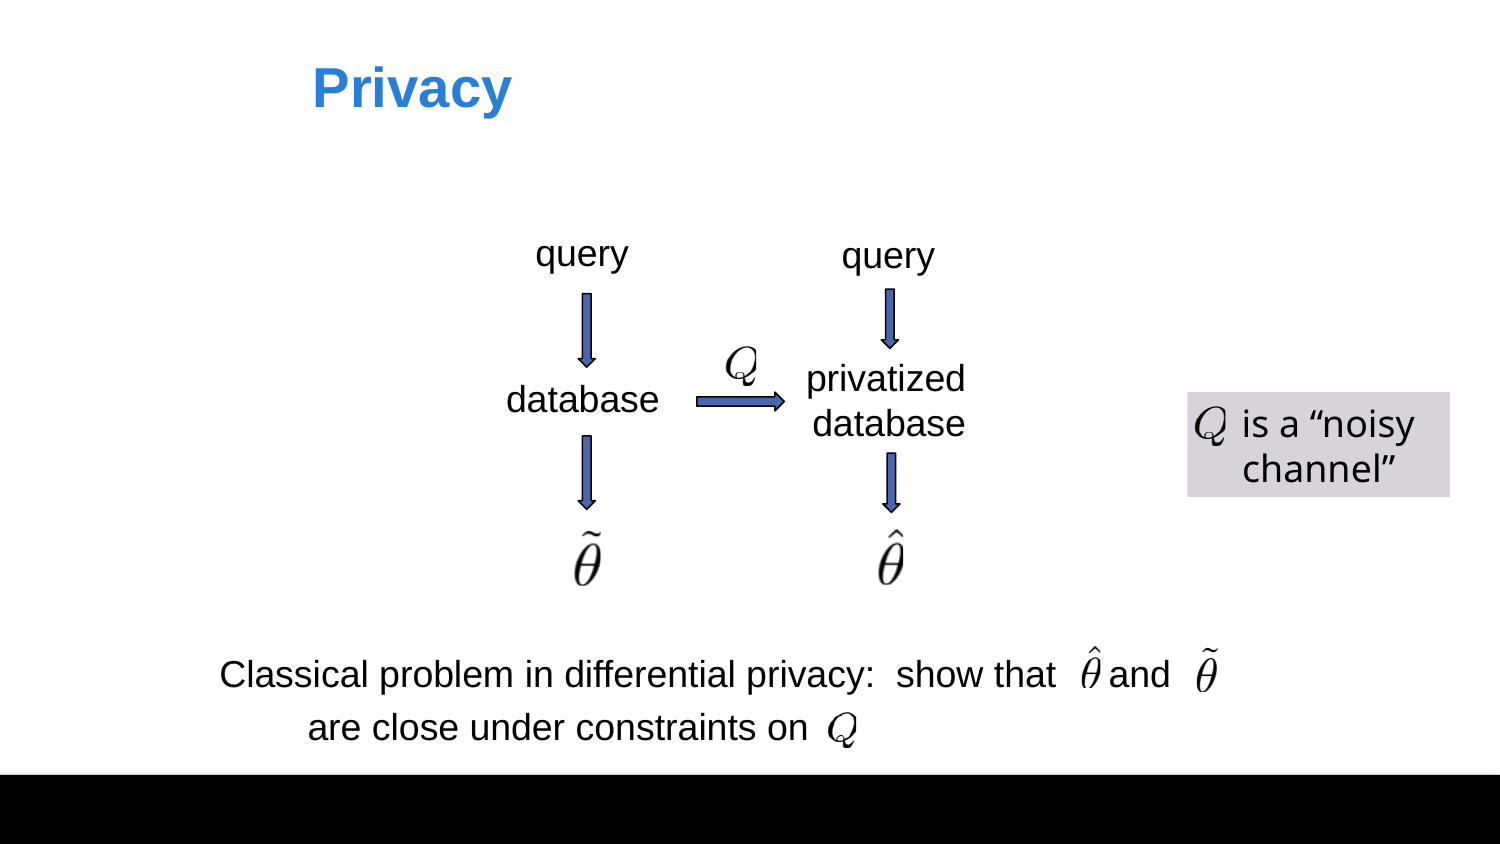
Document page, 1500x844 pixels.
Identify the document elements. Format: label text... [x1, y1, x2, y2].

picture [1081, 644, 1101, 688]
text_box [578, 293, 596, 367]
text_box privatized database [790, 346, 981, 452]
text_box [578, 435, 596, 510]
text_box database [490, 367, 675, 427]
text_box [881, 289, 899, 349]
text_box are close under constraints on [292, 695, 845, 782]
picture [877, 527, 904, 585]
text_box Classical problem in differential privacy: show that and [204, 642, 1197, 702]
picture [827, 711, 857, 748]
text_box query [520, 221, 644, 282]
title Privacy [297, 22, 1203, 148]
picture [1193, 405, 1226, 446]
text_box [696, 392, 785, 411]
picture [573, 530, 601, 586]
picture [724, 345, 757, 386]
text_box is a “noisy channel” [1187, 392, 1450, 497]
text_box query [826, 223, 950, 284]
picture [1196, 647, 1218, 692]
text_box [882, 453, 901, 513]
